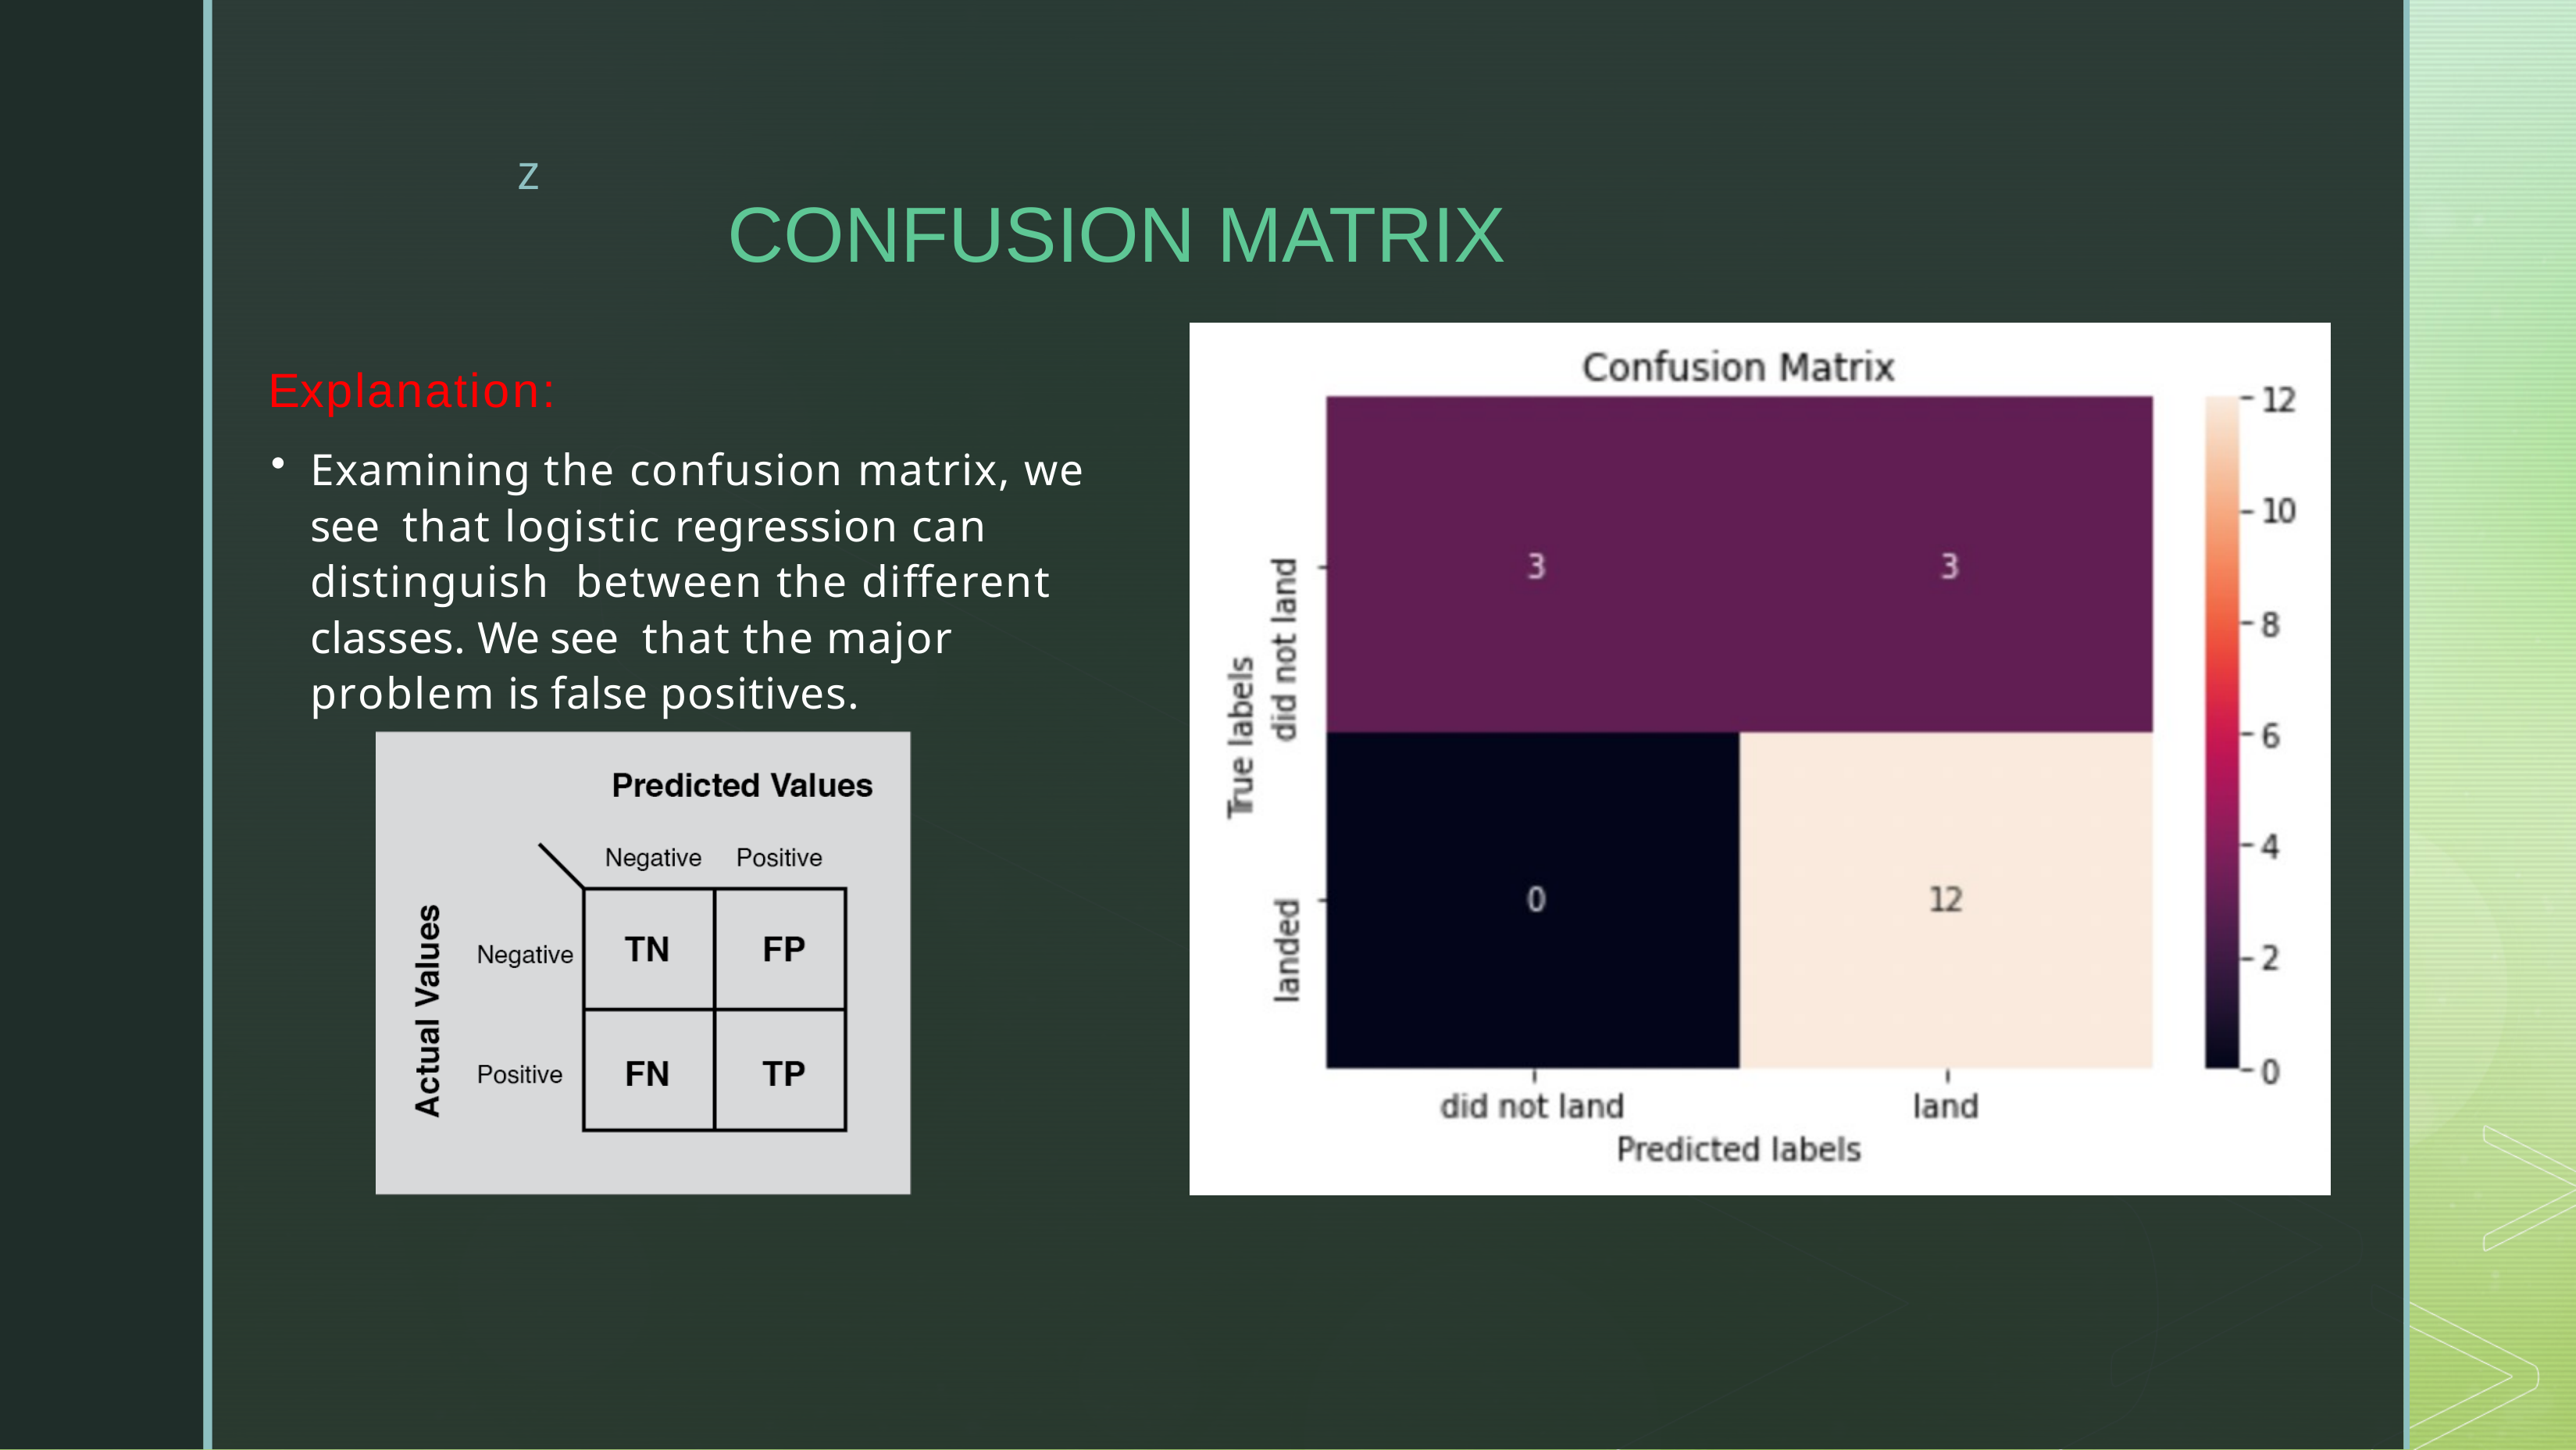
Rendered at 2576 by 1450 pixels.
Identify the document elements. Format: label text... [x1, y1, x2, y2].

text_box Examining the confusion matrix, we see that logistic regression can distinguish between the different classes. We see that the major problem is false positives. [269, 437, 1130, 718]
picture [1190, 323, 2331, 1195]
text_box CONFUSION MATRIX [715, 177, 1519, 284]
picture [2410, 0, 2576, 1450]
title Explanation: [151, 356, 556, 602]
picture [375, 731, 912, 1195]
